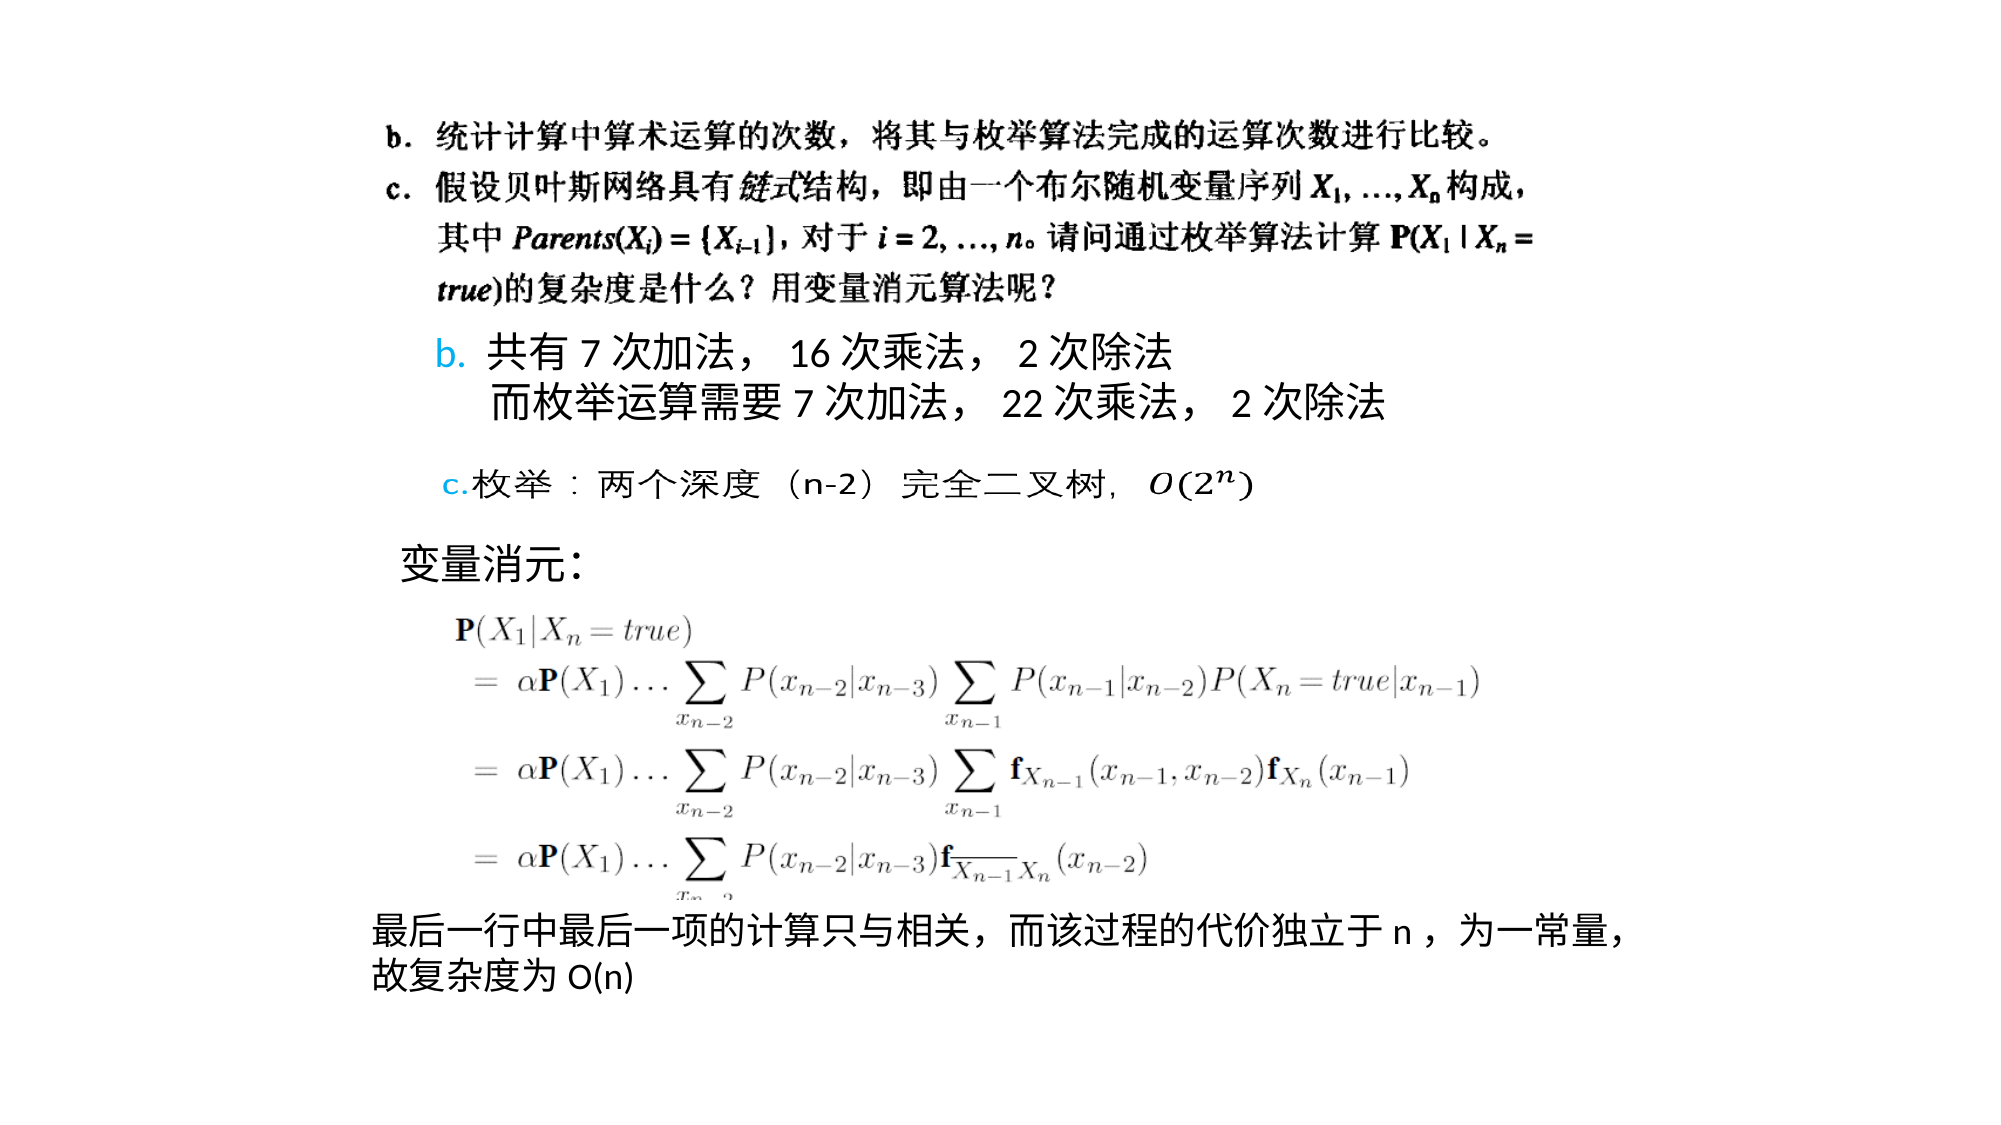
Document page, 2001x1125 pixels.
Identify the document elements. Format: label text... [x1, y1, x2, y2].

picture [375, 106, 1543, 311]
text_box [416, 454, 1387, 521]
text_box b. 共有7次加法，16次乘法，2次除法 而枚举运算需要7次加法，22次乘法，2次除法 [427, 318, 1449, 434]
picture [427, 598, 1492, 900]
text_box 变量消元： [391, 530, 655, 596]
